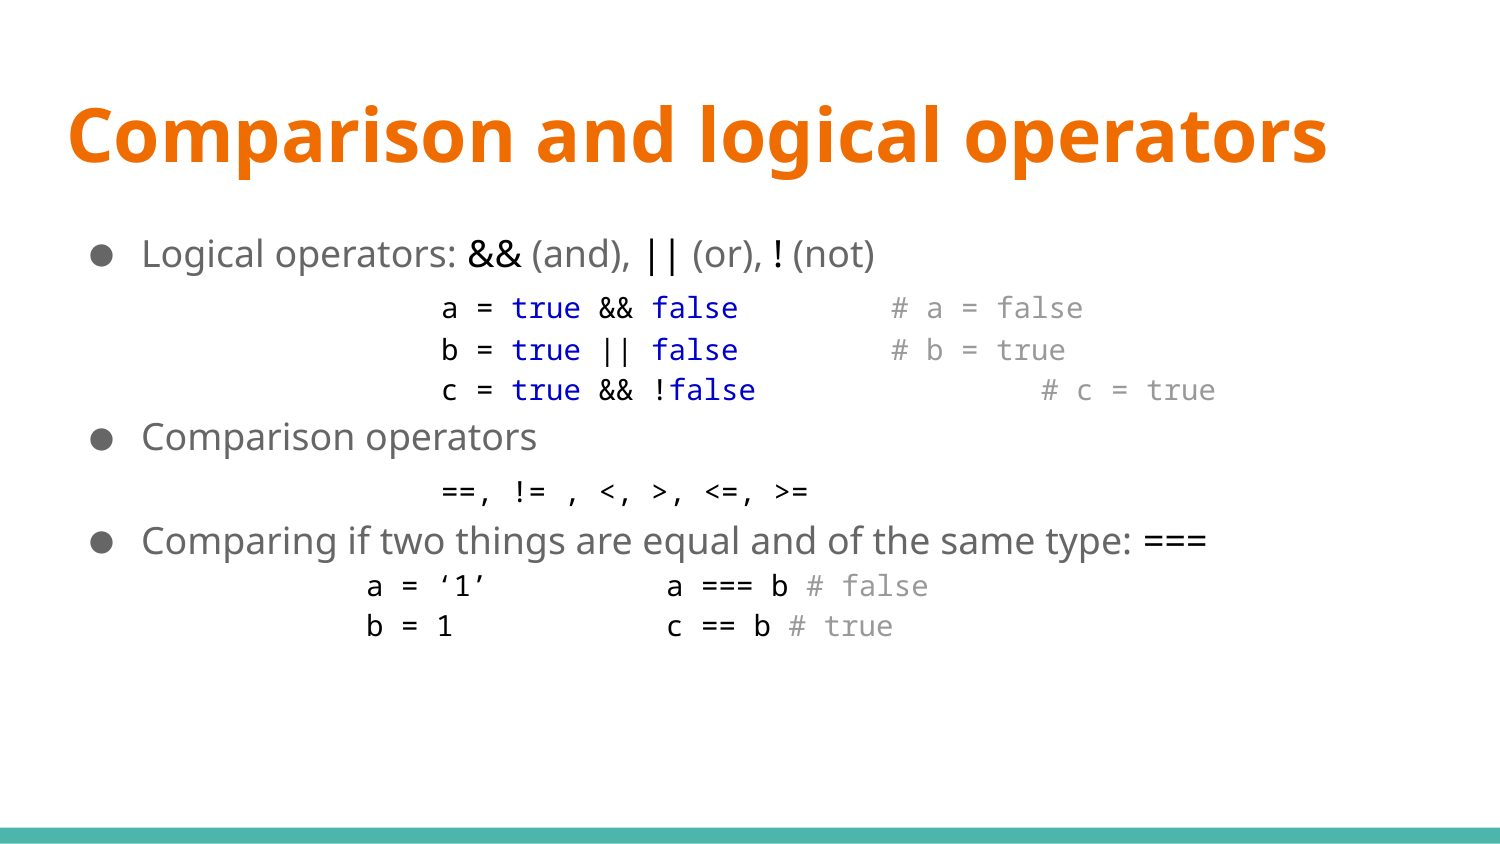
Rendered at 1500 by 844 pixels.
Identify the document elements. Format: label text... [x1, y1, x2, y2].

title Comparison and logical operators [51, 72, 1449, 189]
list Logical operators: && (and), || (or), ! (not) a = true && false # a = false b = true || false # b = true c = true && !false # c = true Comparison operators ==, != , <, >, <=, >= Comparing if two things are equal and of the same type: === a = ‘1’ a === b # false b = 1 c == b # true [51, 207, 1449, 750]
